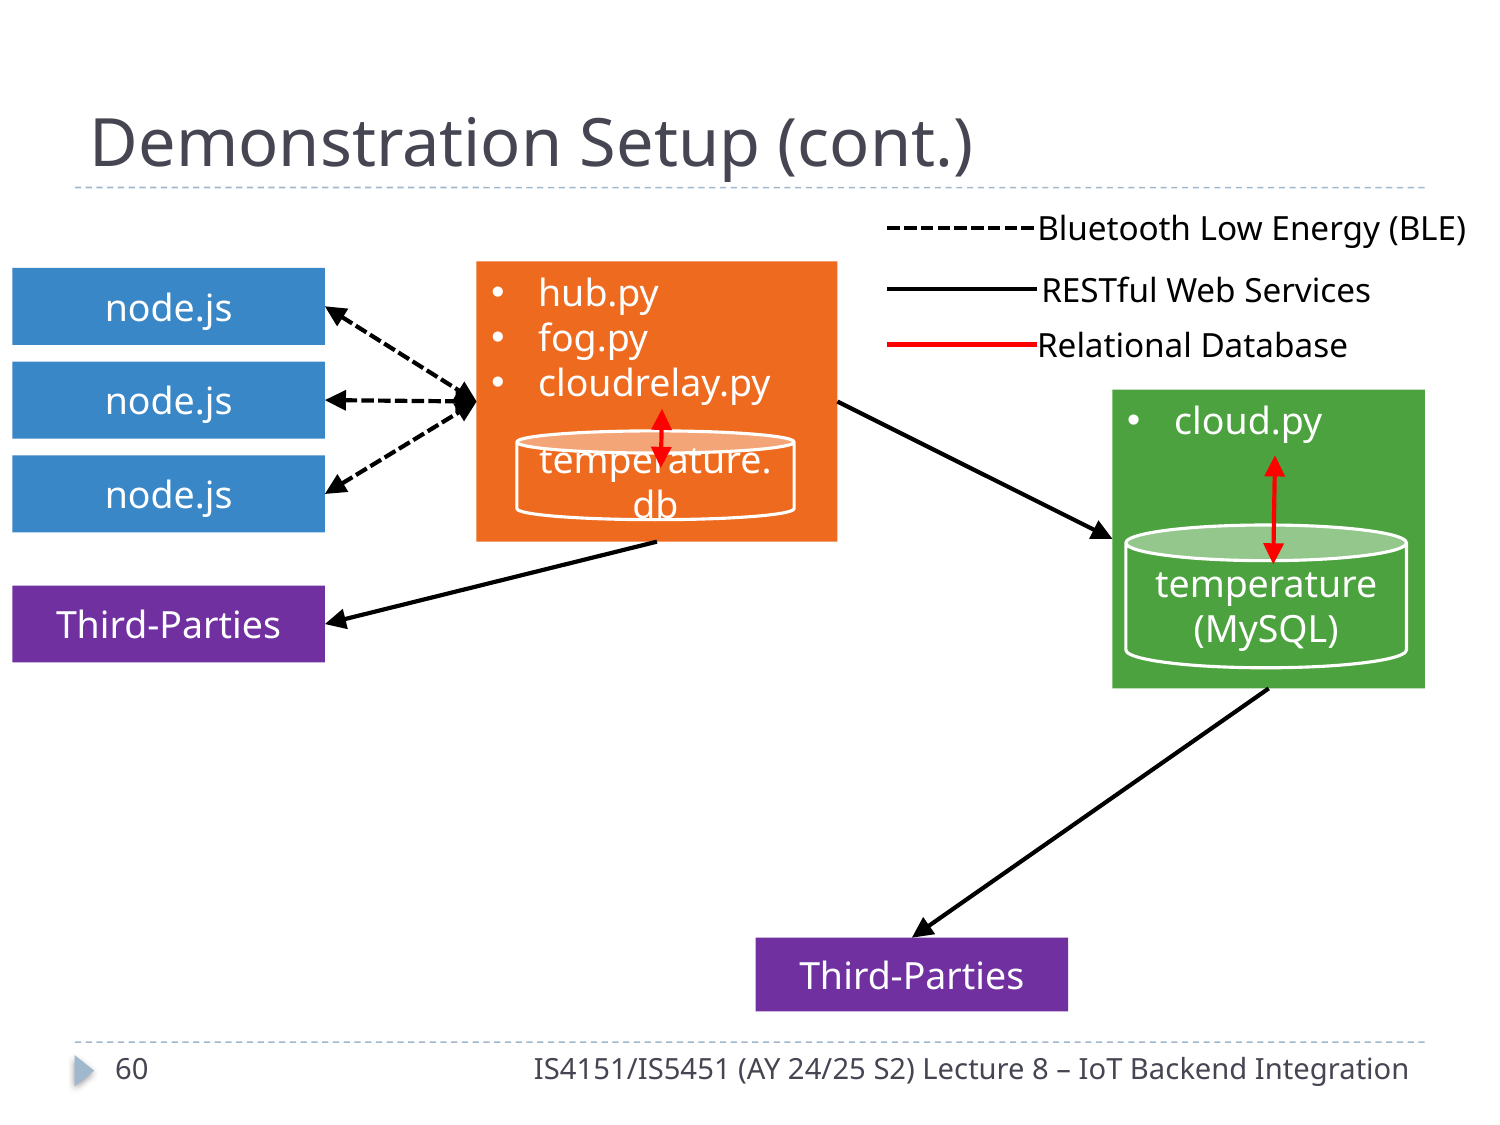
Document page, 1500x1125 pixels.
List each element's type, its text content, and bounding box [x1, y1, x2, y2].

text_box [324, 541, 658, 625]
text_box hub.py fog.py cloudrelay.py [475, 260, 839, 543]
text_box node.js [11, 266, 326, 346]
slide_number 59 [100, 1042, 426, 1103]
text_box node.js [11, 454, 326, 534]
text_box Third-Parties [754, 936, 1070, 1013]
text_box Bluetooth Low Energy (BLE) [1022, 199, 1482, 255]
text_box Relational Database [1022, 316, 1364, 372]
text_box Third-Parties [11, 584, 326, 664]
text_box RESTful Web Services [1026, 261, 1387, 317]
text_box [911, 688, 1138, 938]
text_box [837, 401, 1113, 540]
text_box temperature (MySQL) [1124, 523, 1409, 670]
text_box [324, 401, 477, 495]
text_box temperature.db [515, 429, 796, 522]
text_box node.js [11, 360, 318, 440]
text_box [324, 306, 477, 399]
footer IS4151/IS5451 (AY 24/25 S2) Lecture 8 – IoT Backend Integration [426, 1042, 1425, 1103]
text_box cloud.py [1111, 388, 1426, 690]
title Demonstration Setup (cont.) [75, 24, 1425, 188]
